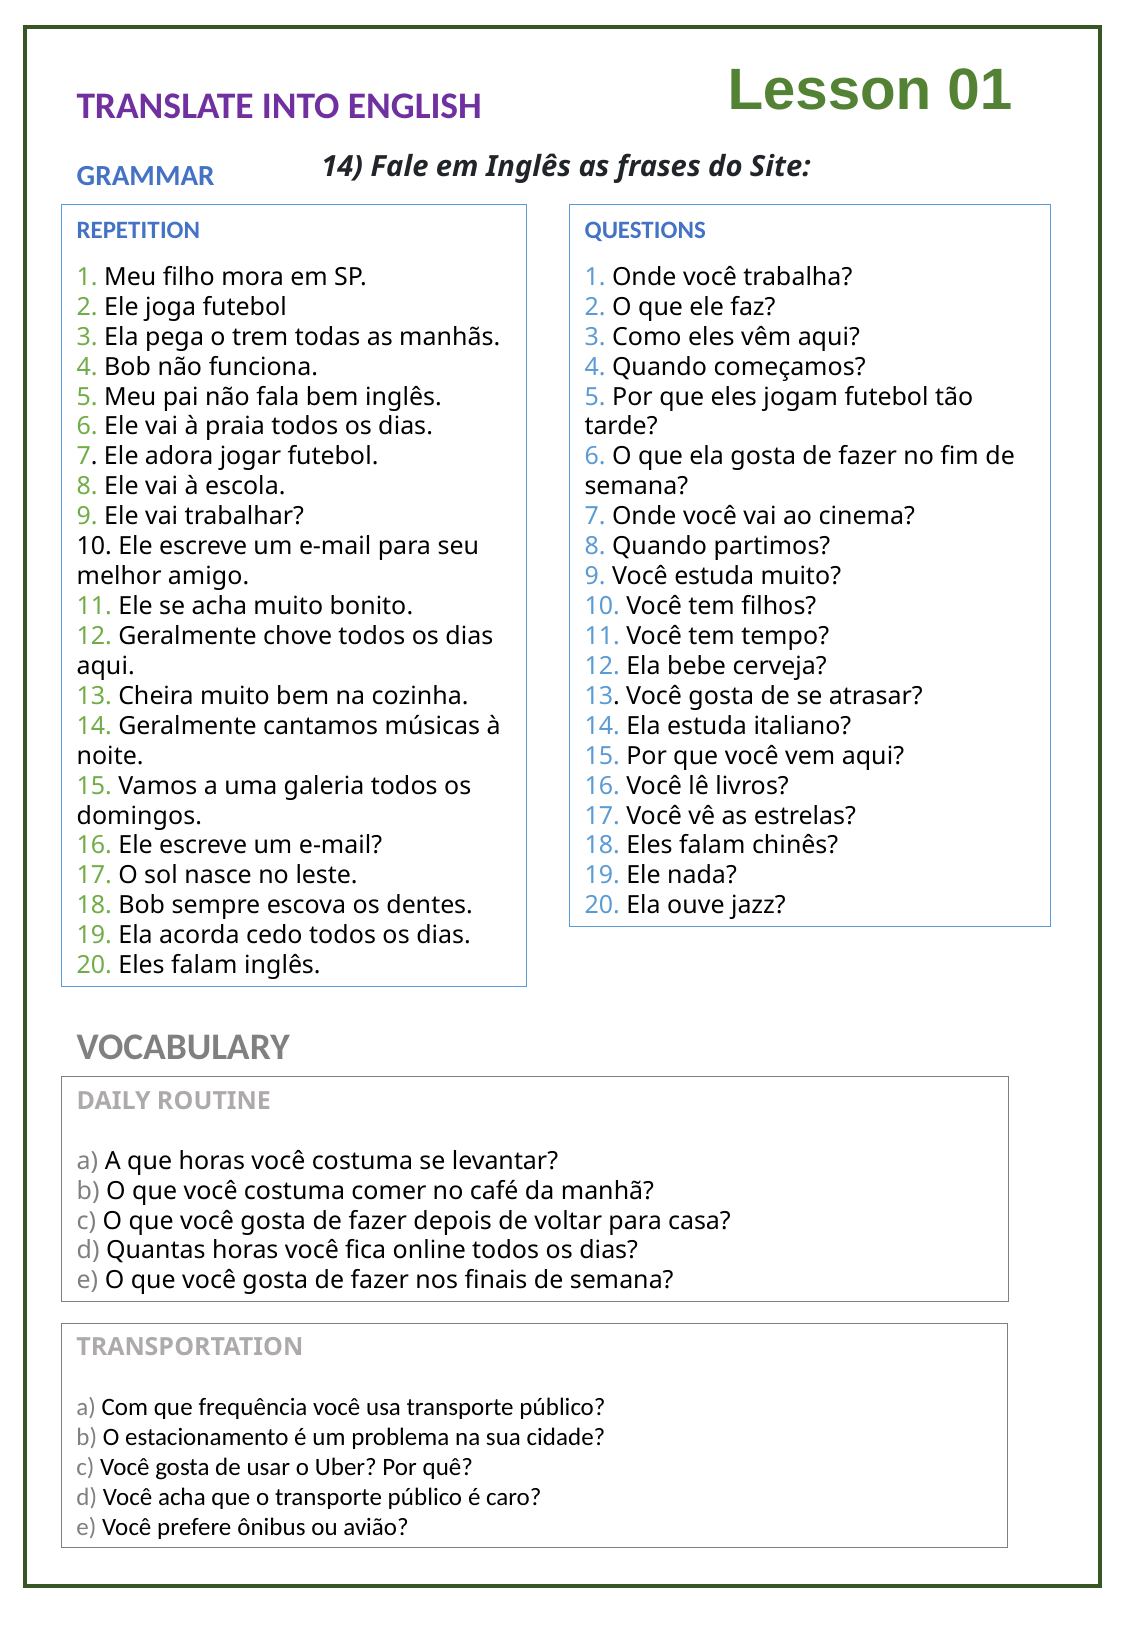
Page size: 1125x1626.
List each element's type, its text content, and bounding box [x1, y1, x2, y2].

text_box [23, 25, 1102, 1588]
text_box REPETITION 1. Meu filho mora em SP. 2. Ele joga futebol 3. Ela pega o trem todas as manhãs. 4. Bob não funciona. 5. Meu pai não fala bem inglês. 6. Ele vai à praia todos os dias. 7. Ele adora jogar futebol. 8. Ele vai à escola. 9. Ele vai trabalhar? 10. Ele escreve um e-mail para seu melhor amigo. 11. Ele se acha muito bonito. 12. Geralmente chove todos os dias aqui. 13. Cheira muito bem na cozinha. 14. Geralmente cantamos músicas à noite. 15. Vamos a uma galeria todos os domingos. 16. Ele escreve um e-mail? 17. O sol nasce no leste. 18. Bob sempre escova os dentes. 19. Ela acorda cedo todos os dias. 20. Eles falam inglês. [61, 204, 527, 987]
text_box VOCABULARY [61, 1011, 307, 1075]
text_box TRANSPORTATION a) Com que frequência você usa transporte público? b) O estacionamento é um problema na sua cidade? c) Você gosta de usar o Uber? Por quê? d) Você acha que o transporte público é caro? e) Você prefere ônibus ou avião? [61, 1323, 1008, 1548]
text_box QUESTIONS 1. Onde você trabalha? 2. O que ele faz? 3. Como eles vêm aqui? 4. Quando começamos? 5. Por que eles jogam futebol tão tarde? 6. O que ela gosta de fazer no fim de semana? 7. Onde você vai ao cinema? 8. Quando partimos? 9. Você estuda muito? 10. Você tem filhos? 11. Você tem tempo? 12. Ela bebe cerveja? 13. Você gosta de se atrasar? 14. Ela estuda italiano? 15. Por que você vem aqui? 16. Você lê livros? 17. Você vê as estrelas? 18. Eles falam chinês? 19. Ele nada? 20. Ela ouve jazz? [569, 204, 1051, 927]
text_box DAILY ROUTINE a) A que horas você costuma se levantar? b) O que você costuma comer no café da manhã? c) O que você gosta de fazer depois de voltar para casa? d) Quantas horas você fica online todos os dias? e) O que você gosta de fazer nos finais de semana? [61, 1076, 1009, 1302]
text_box 14) Fale em Inglês as frases do Site: [306, 140, 1125, 190]
